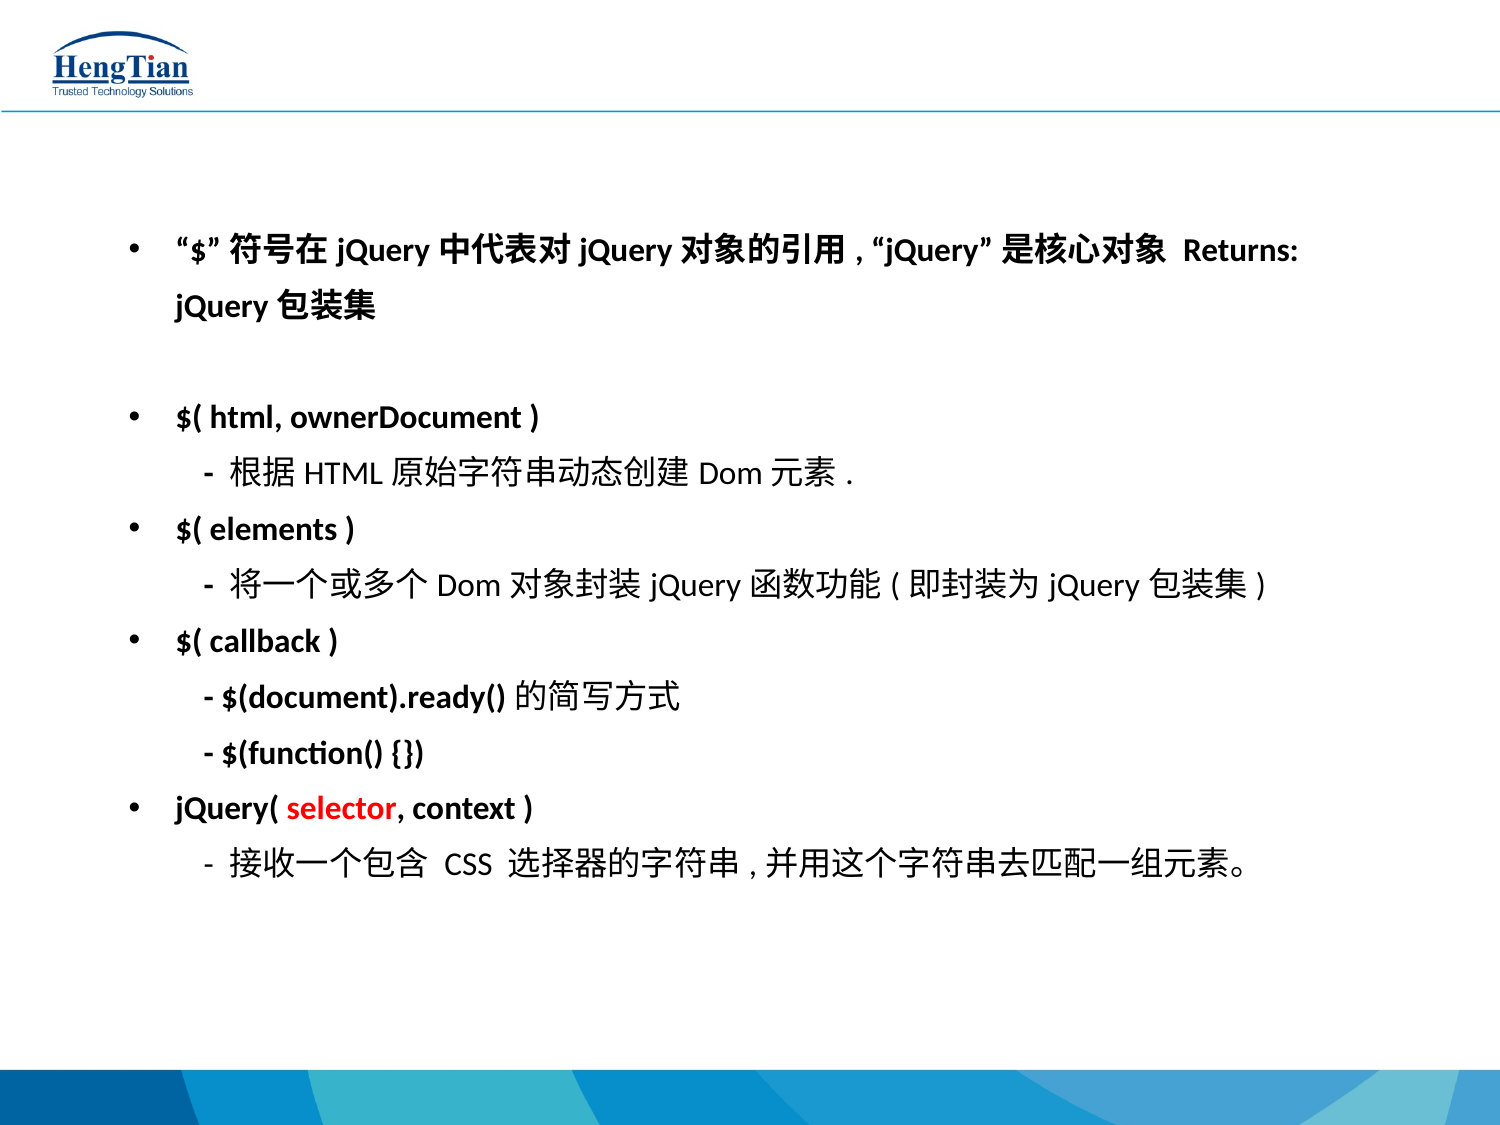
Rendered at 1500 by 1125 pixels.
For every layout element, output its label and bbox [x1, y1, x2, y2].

list [0, 4, 1500, 1125]
